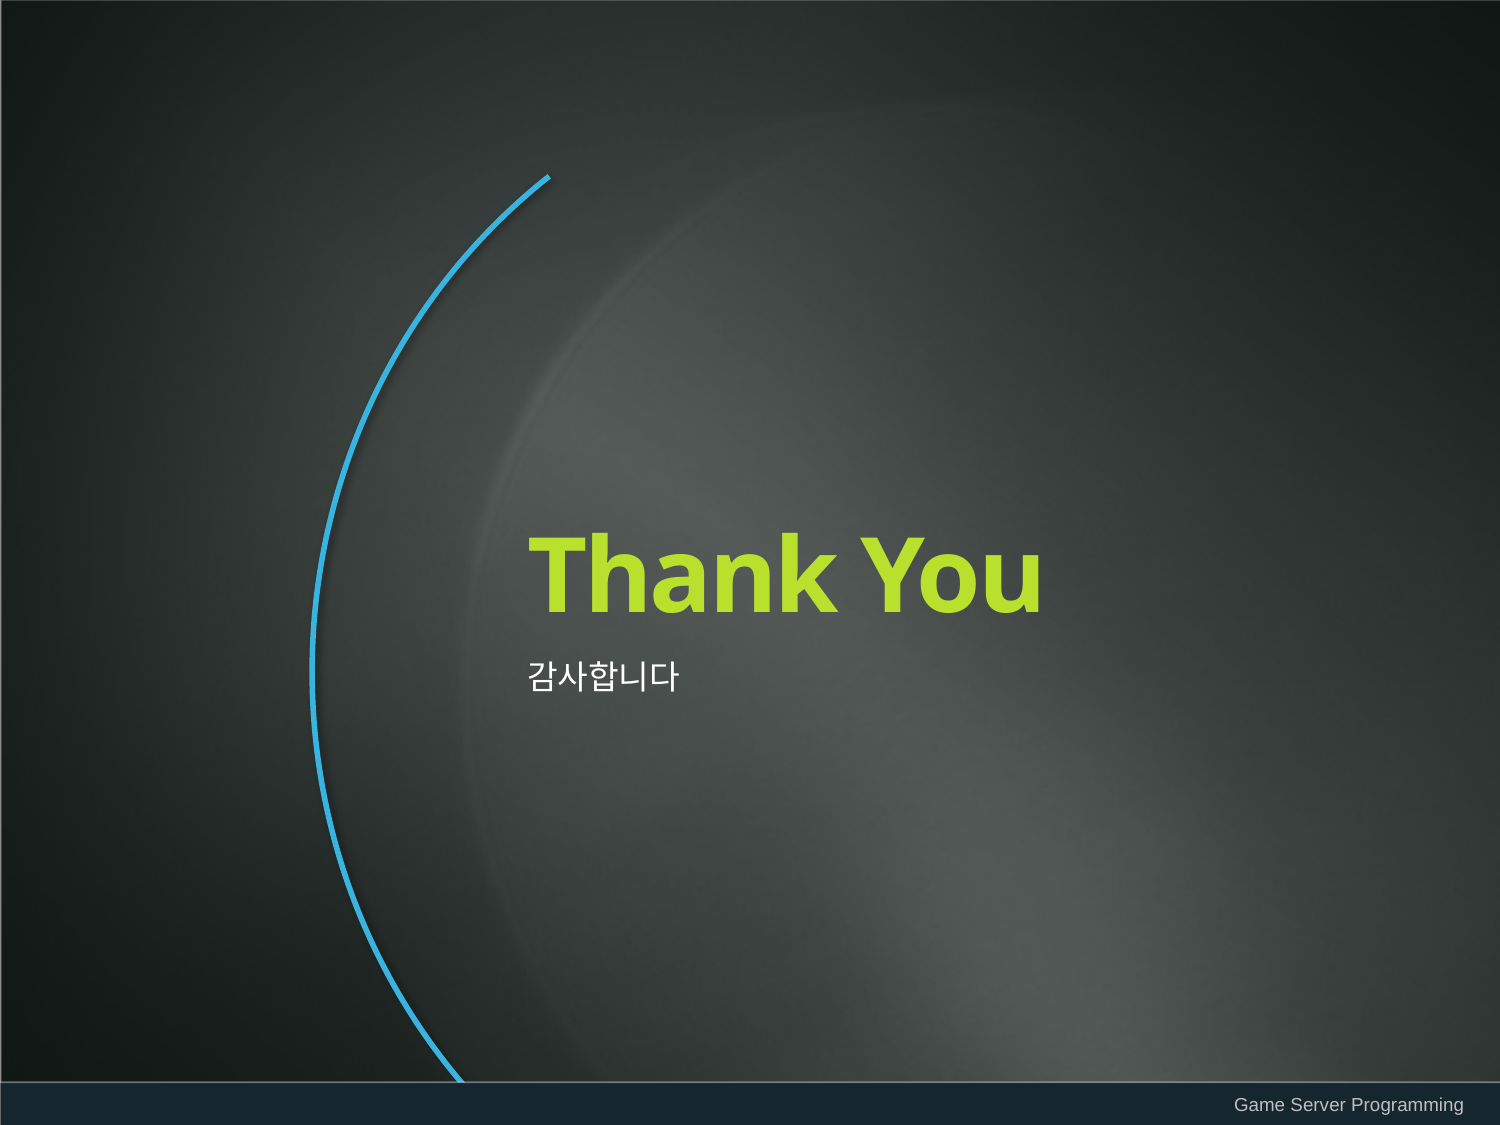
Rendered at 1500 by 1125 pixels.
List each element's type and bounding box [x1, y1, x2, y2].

text_box [511, 515, 1360, 705]
picture [0, 0, 1500, 1081]
